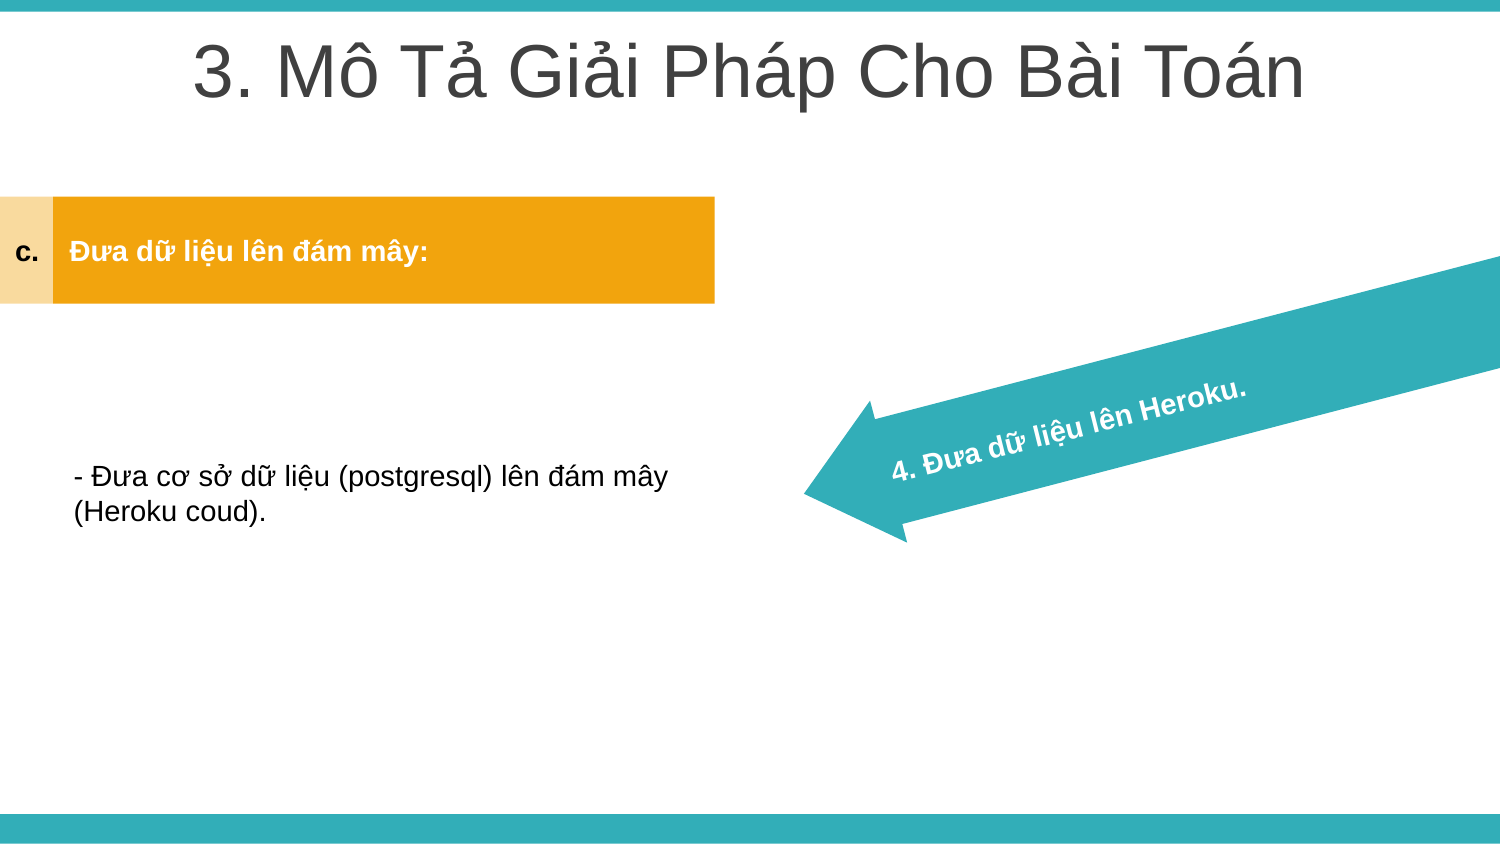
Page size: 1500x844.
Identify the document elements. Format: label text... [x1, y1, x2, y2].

list 3. Mô Tả Giải Pháp Cho Bài Toán [0, 20, 1500, 115]
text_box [0, 196, 715, 304]
text_box - Đưa cơ sở dữ liệu (postgresql) lên đám mây (Heroku coud). [58, 449, 716, 535]
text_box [791, 324, 1500, 472]
